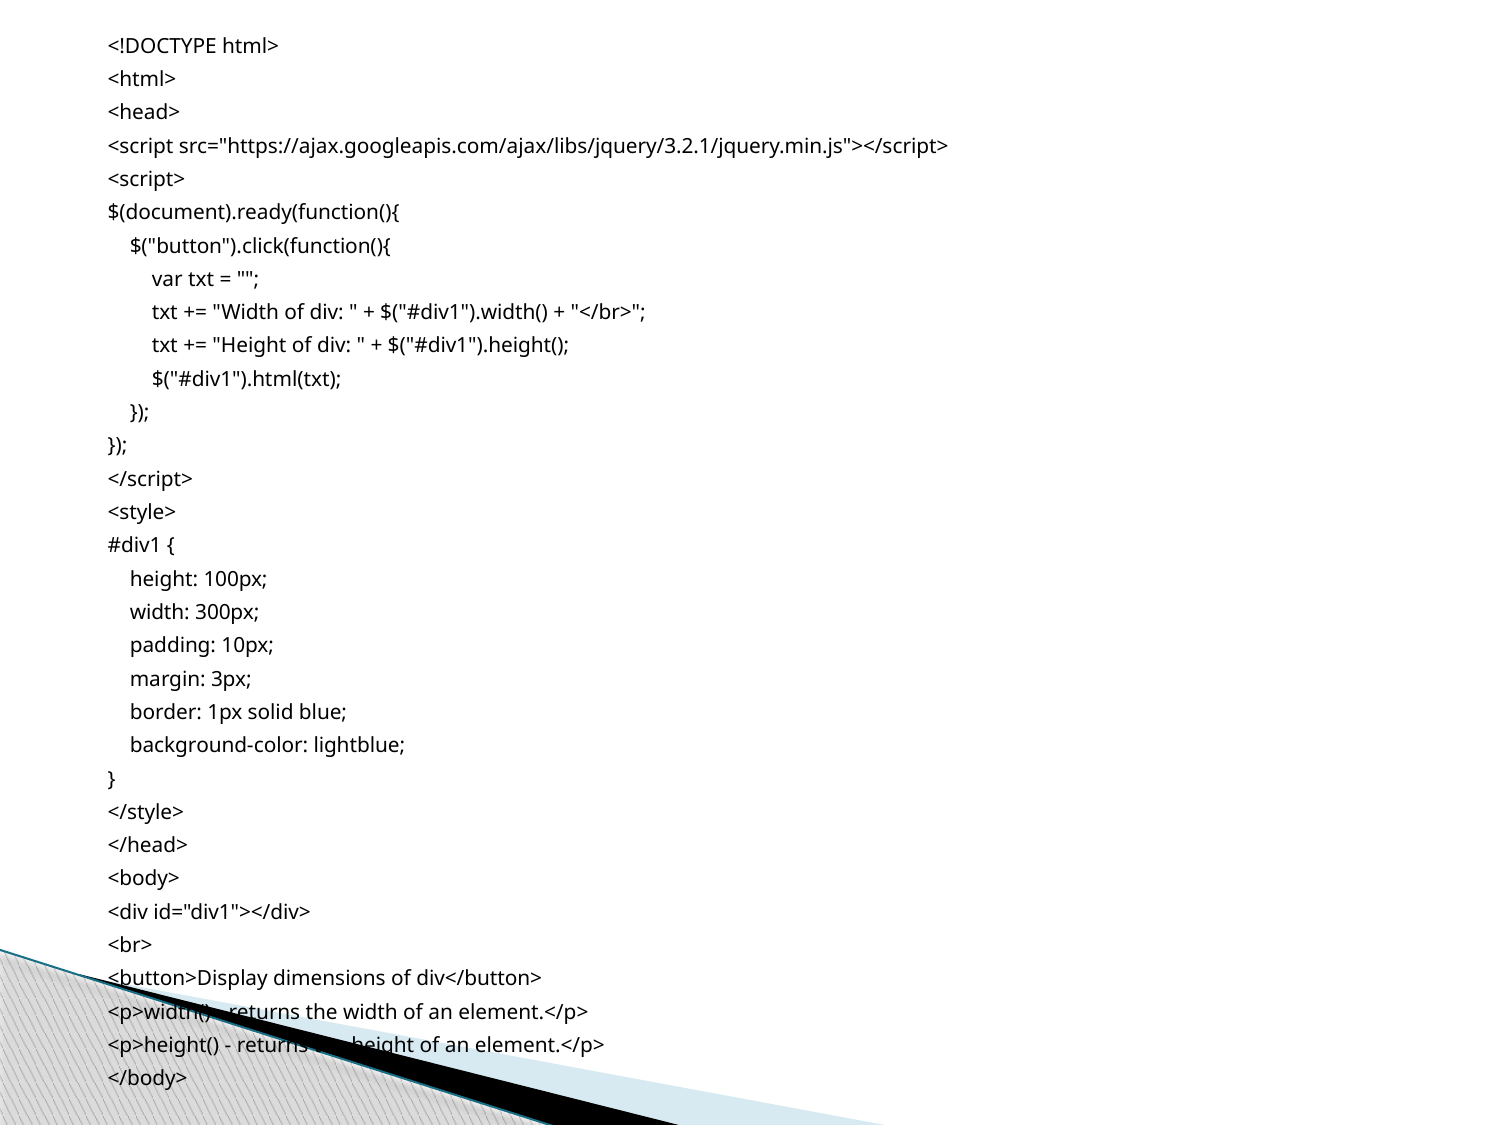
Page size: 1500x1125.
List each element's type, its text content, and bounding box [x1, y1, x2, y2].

list <!DOCTYPE html> <html> <head> <script src="https://ajax.googleapis.com/ajax/libs/jquery/3.2.1/jquery.min.js"></script> <script> $(document).ready(function(){ $("button").click(function(){ var txt = ""; txt += "Width of div: " + $("#div1").width() + "</br>"; txt += "Height of div: " + $("#div1").height(); $("#div1").html(txt); }); }); </script> <style> #div1 { height: 100px; width: 300px; padding: 10px; margin: 3px; border: 1px solid blue; background-color: lightblue; } </style> </head> <body> <div id="div1"></div> <br> <button>Display dimensions of div</button> <p>width() - returns the width of an element.</p> <p>height() - returns the height of an element.</p> </body> [75, 24, 1463, 986]
